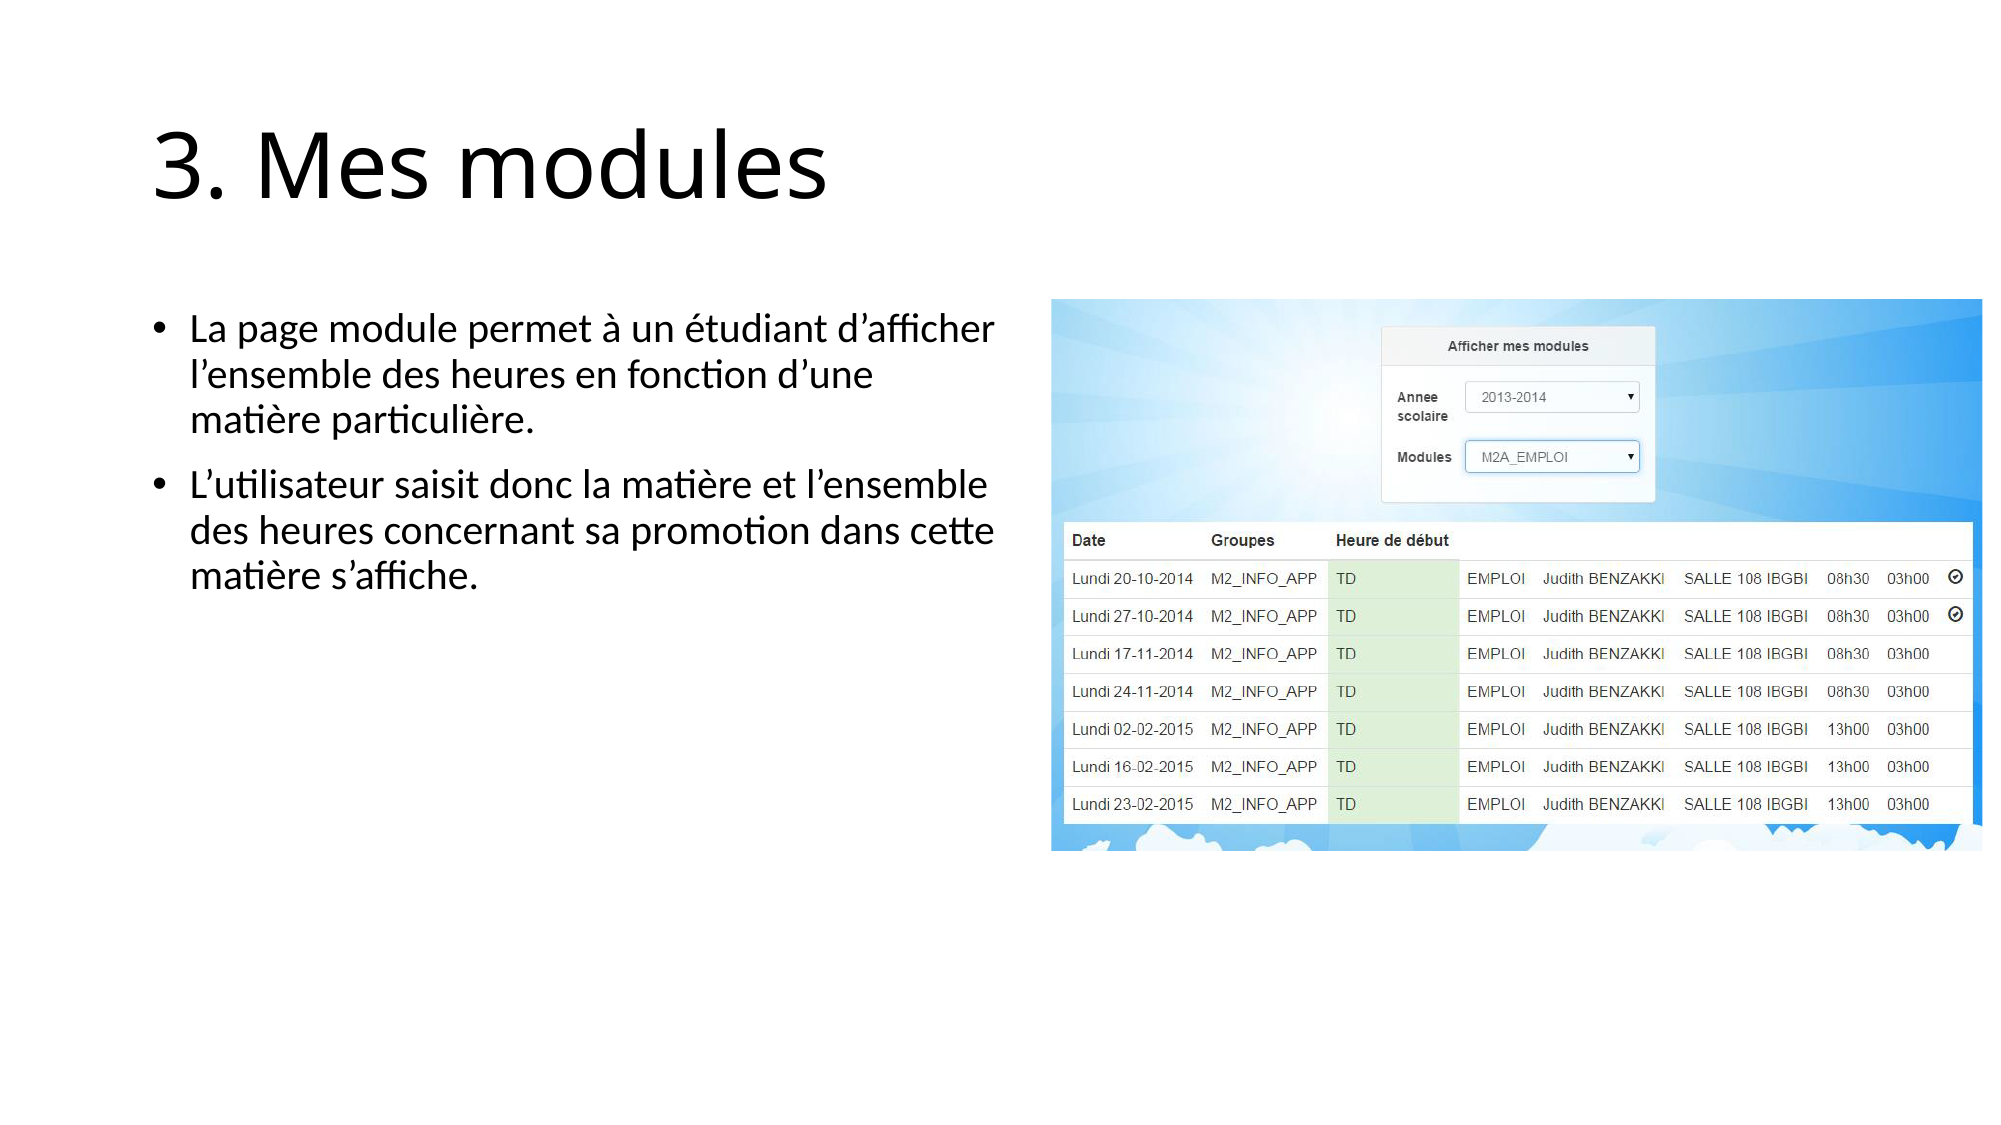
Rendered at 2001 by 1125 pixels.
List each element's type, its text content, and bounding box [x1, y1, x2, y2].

picture [1051, 299, 1983, 851]
title 3. Mes modules [137, 59, 1863, 278]
list La page module permet à un étudiant d’afficher l’ensemble des heures en fonction d’une matière particulière. L’utilisateur saisit donc la matière et l’ensemble des heures concernant sa promotion dans cette matière s’affiche. [137, 299, 1013, 1014]
